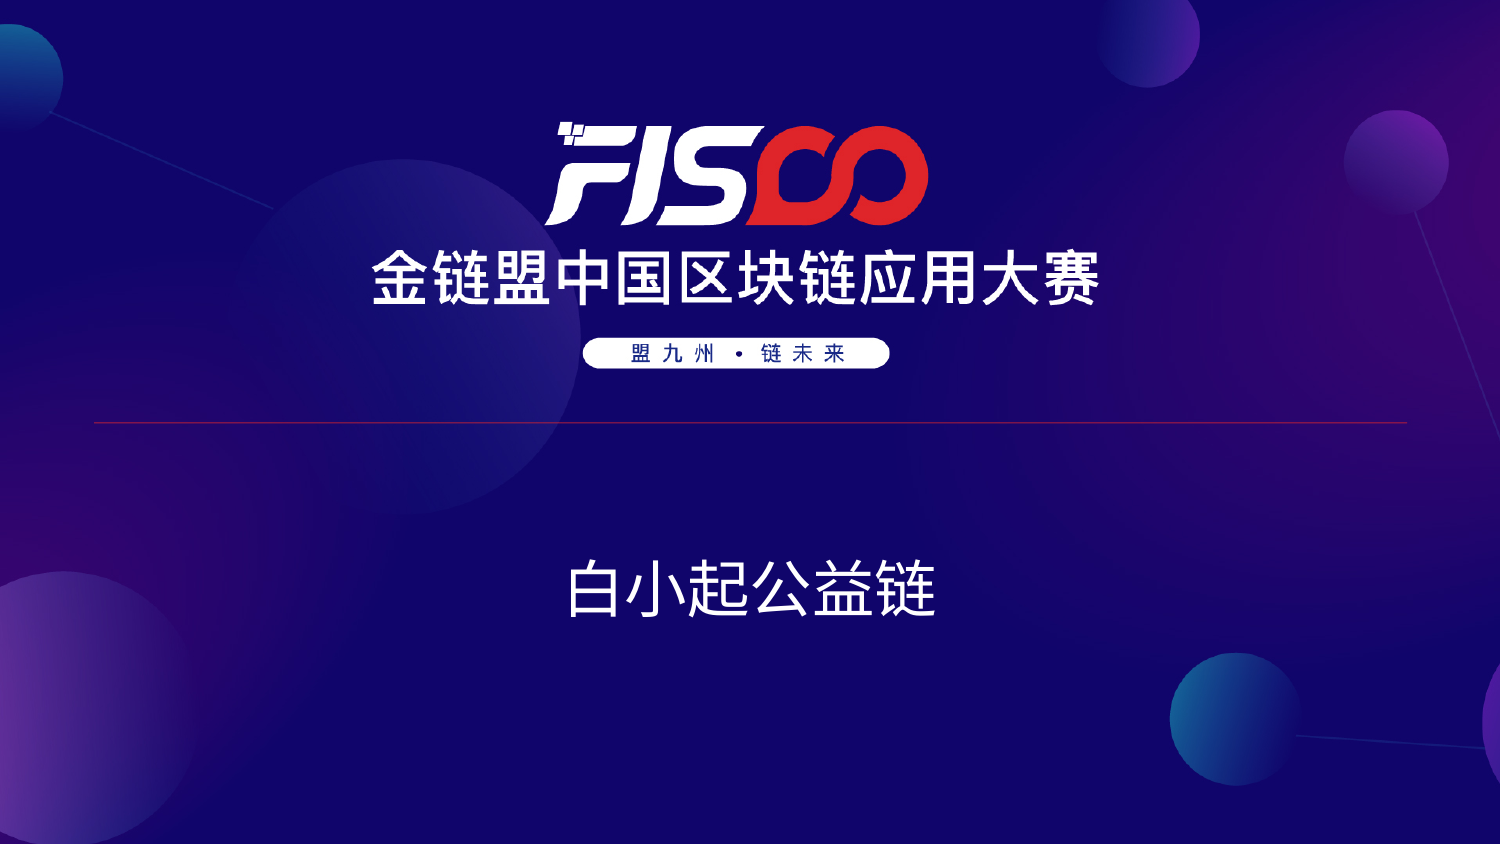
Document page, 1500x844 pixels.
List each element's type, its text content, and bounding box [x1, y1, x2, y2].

picture [0, 0, 1500, 844]
text_box 白小起公益链 [109, 510, 1391, 661]
